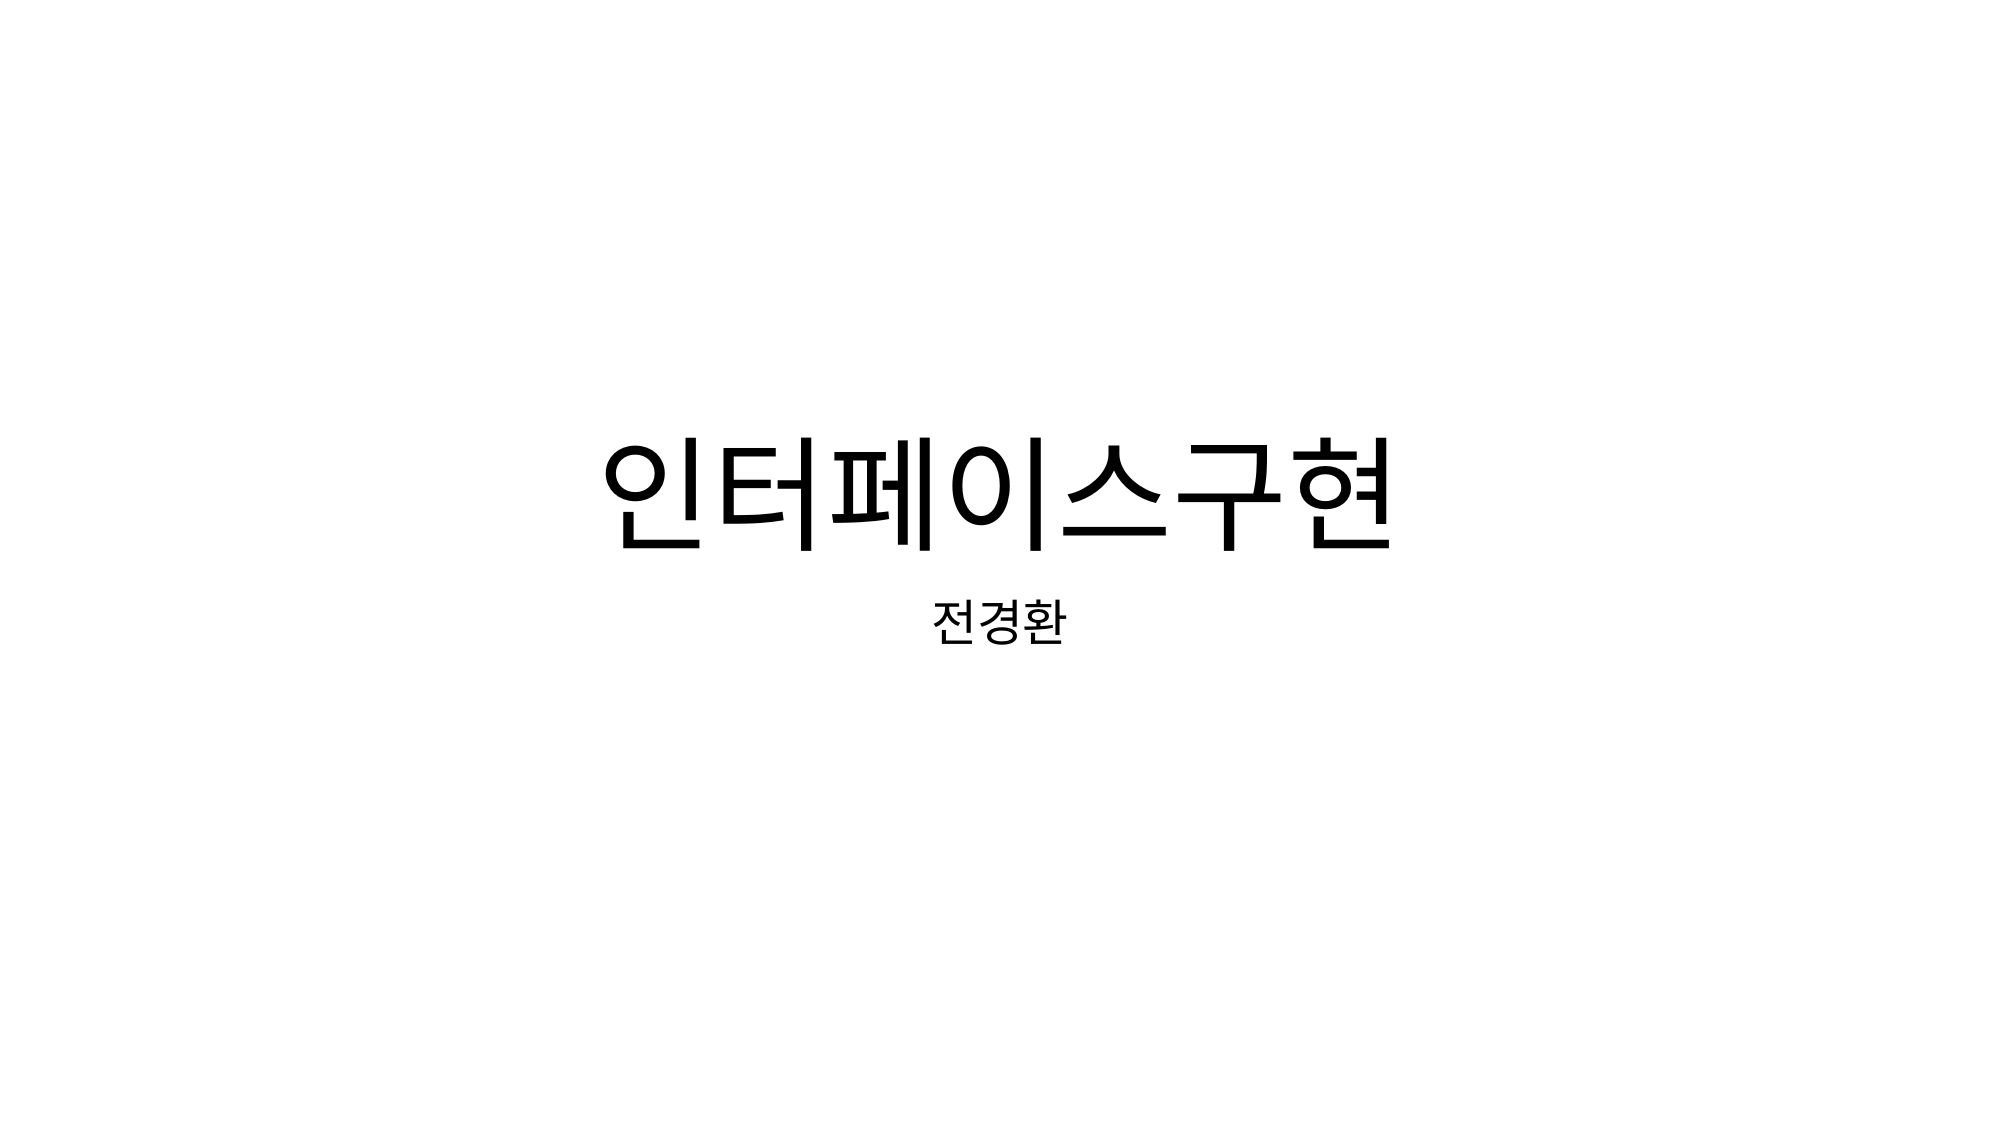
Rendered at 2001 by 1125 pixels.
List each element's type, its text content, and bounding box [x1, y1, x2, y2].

subtitle 전경환 [249, 590, 1750, 863]
title 인터페이스구현 [249, 184, 1750, 576]
